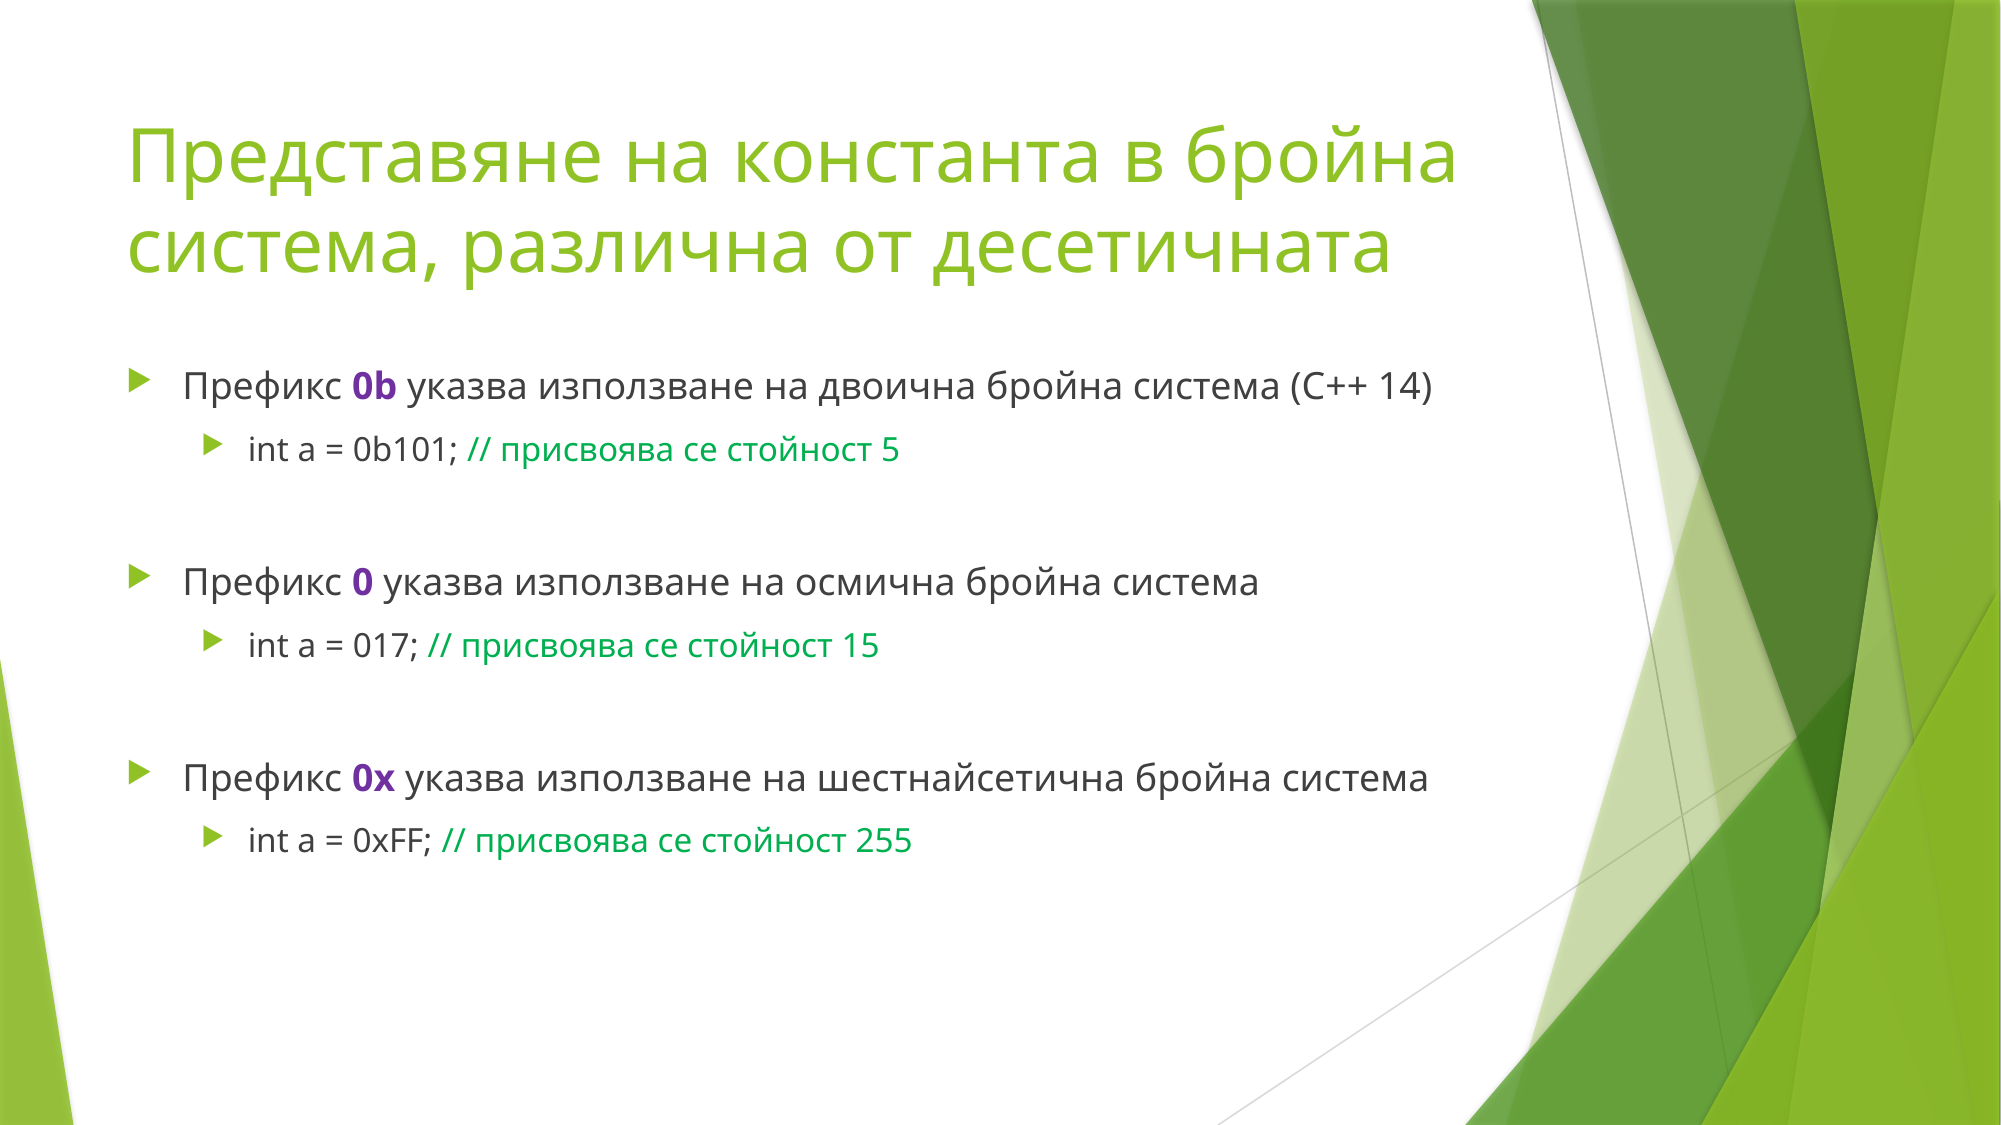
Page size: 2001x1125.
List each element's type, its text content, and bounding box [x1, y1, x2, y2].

list Префикс 0b указва използване на двоична бройна система (C++ 14) int а = 0b101; // присвоява се стойност 5 Префикс 0 указва използване на осмична бройна система int а = 017; // присвоява се стойност 15 Префикс 0x указва използване на шестнайсетична бройна система int a = 0xFF; // присвоява се стойност 255 [111, 354, 1622, 992]
title Представяне на константа в бройна система, различна от десетичната [111, 99, 1522, 317]
